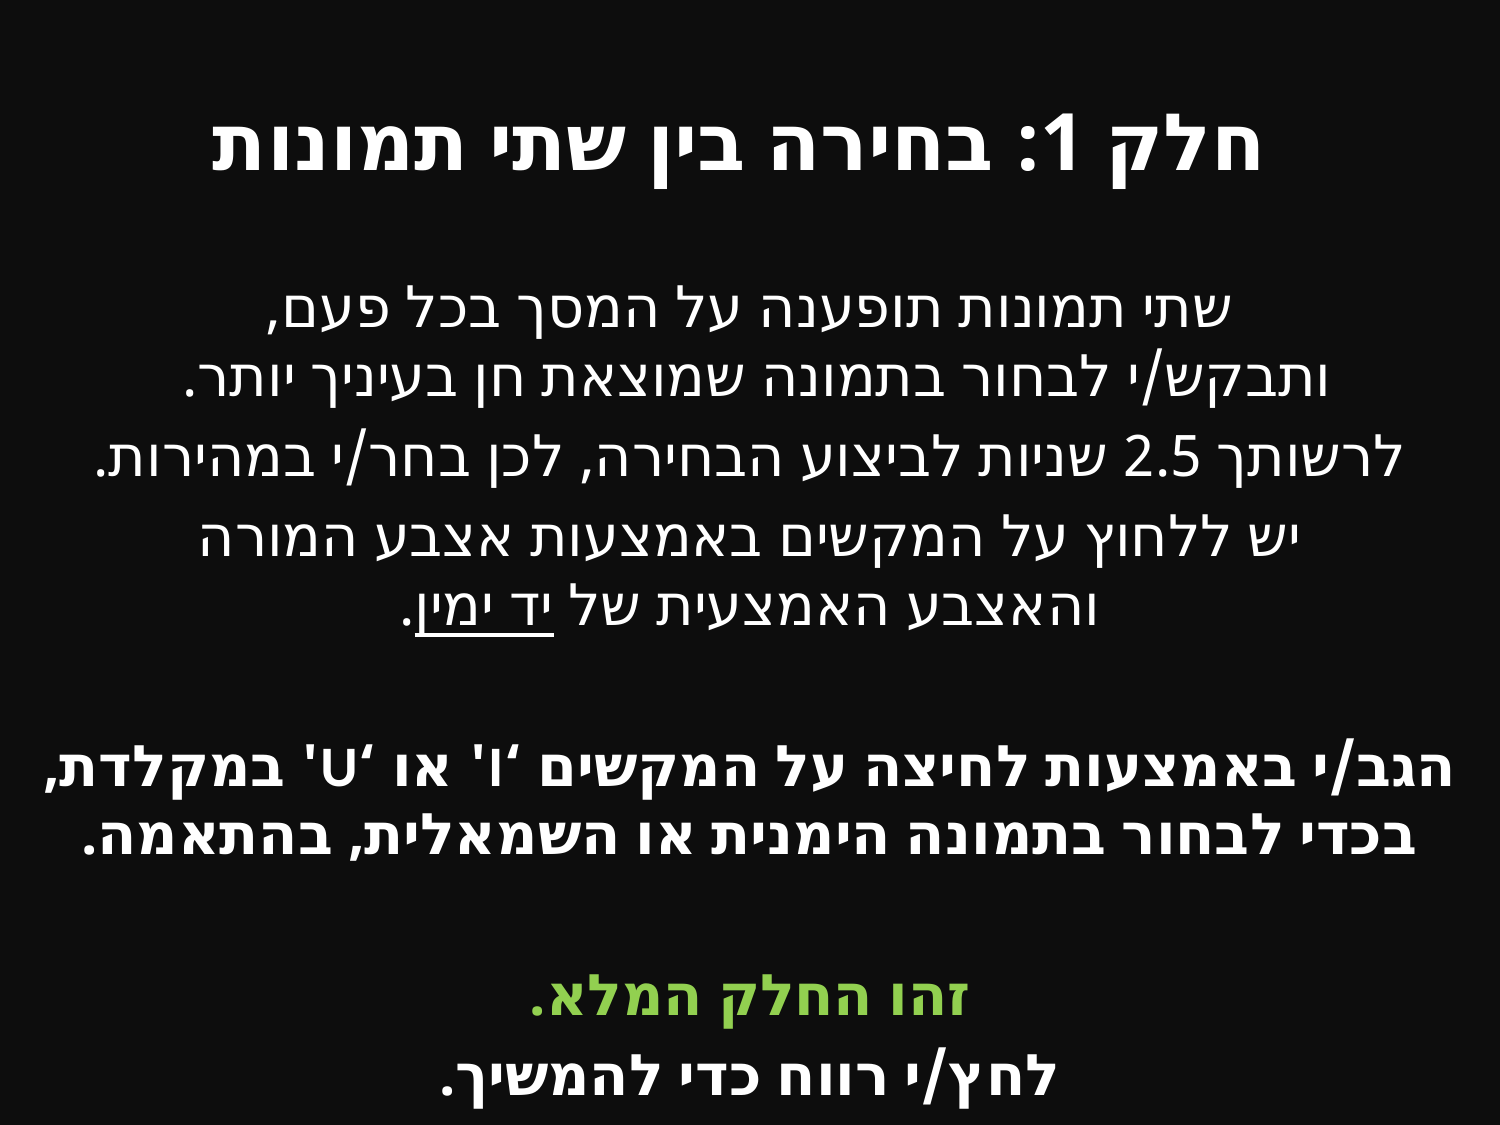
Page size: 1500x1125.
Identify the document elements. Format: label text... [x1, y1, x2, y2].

title חלק 1: בחירה בין שתי תמונות [0, 45, 1500, 233]
list שתי תמונות תופענה על המסך בכל פעם, ותבקש/י לבחור בתמונה שמוצאת חן בעיניך יותר. לרשותך 2.5 שניות לביצוע הבחירה, לכן בחר/י במהירות. יש ללחוץ על המקשים באמצעות אצבע המורה והאצבע האמצעית של יד ימין. הגב/י באמצעות לחיצה על המקשים ‘I' או ‘U' במקלדת, בכדי לבחור בתמונה הימנית או השמאלית, בהתאמה. זהו החלק המלא. לחץ/י רווח כדי להמשיך. [0, 262, 1500, 1125]
